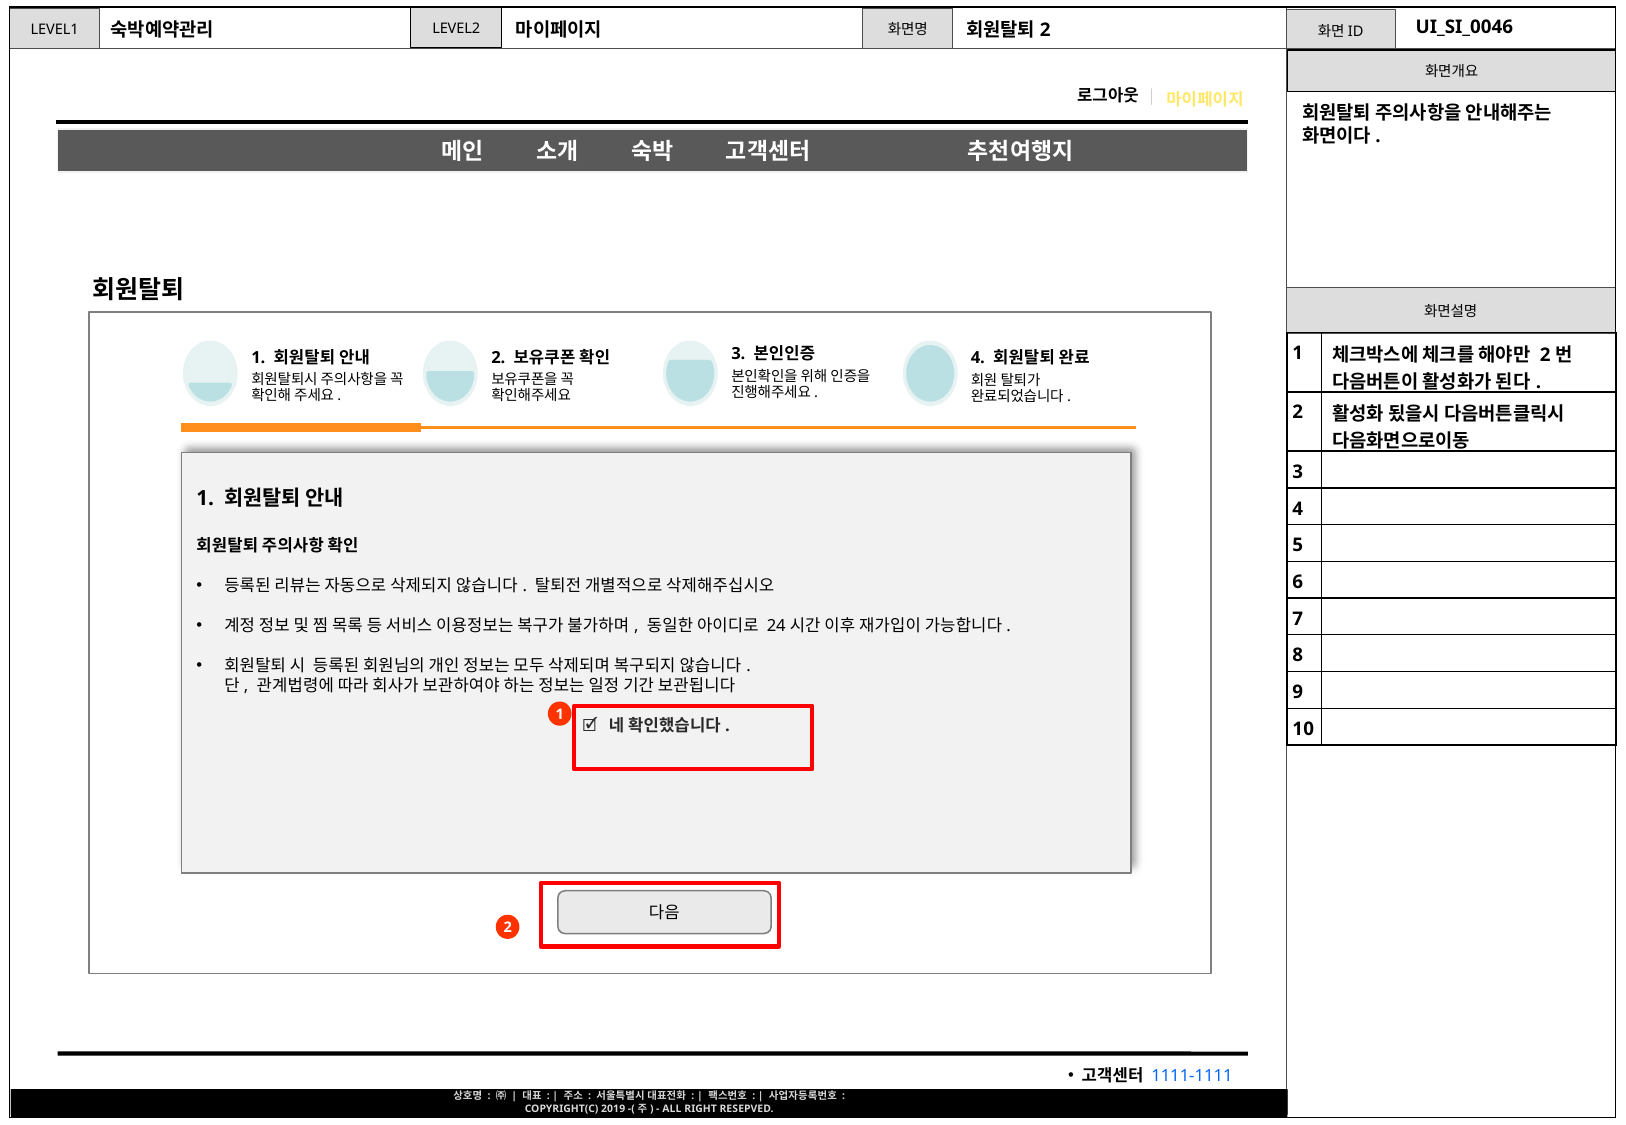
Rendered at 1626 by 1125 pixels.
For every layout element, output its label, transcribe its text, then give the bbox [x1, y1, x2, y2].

table_cell 9 [1288, 672, 1321, 708]
table_cell [1322, 635, 1616, 671]
table_cell [1322, 599, 1616, 634]
text_box [89, 311, 1211, 974]
table_header 체크박스에 체크를 해야만 2번 다음버튼이 활성화가 된다. [1322, 333, 1616, 391]
text_box 숙박예약관리 [95, 10, 293, 48]
text_box [540, 882, 779, 947]
text_box [574, 705, 813, 770]
text_box 1 [547, 701, 572, 726]
table_cell 2 [1288, 393, 1321, 450]
text_box UI_SI_0046 [1400, 7, 1598, 45]
table_cell 4 [1288, 489, 1321, 524]
table_cell 활성화 됬을시 다음버튼클릭시 다음화면으로이동 [1322, 393, 1616, 450]
text_box 1. 회원탈퇴 안내 회원탈퇴 주의사항 확인 등록된 리뷰는 자동으로 삭제되지 않습니다. 탈퇴전 개별적으로 삭제해주십시오 계정 정보 및 찜 목록 등 서비스 이용정보는 복구가 불가하며, 동일한 아이디로 24시간 이후 재가입이 가능합니다. 회원탈퇴 시 등록된 회원님의 개인 정보는 모두 삭제되며 복구되지 않습니다. 단, 관계법령에 따라 회사가 보관하여야 하는 정보는 일정 기간 보관됩니다 🗹 네 확인했습니다. [181, 452, 1131, 873]
table_cell [1322, 709, 1616, 744]
text_box 회원탈퇴2 [951, 10, 1180, 48]
table_cell 6 [1288, 562, 1321, 597]
table_header 1 [1288, 333, 1321, 391]
text_box 2 [495, 914, 520, 939]
table_cell 7 [1288, 599, 1321, 634]
table_cell 8 [1288, 635, 1321, 671]
table_cell [1322, 672, 1616, 708]
table_cell [1322, 489, 1616, 524]
text_box 마이페이지 [1151, 81, 1274, 116]
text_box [182, 340, 1132, 407]
table_cell [1322, 452, 1616, 487]
table_cell [1322, 562, 1616, 597]
table_cell 10 [1288, 709, 1321, 744]
text_box 마이페이지 [500, 10, 751, 48]
table_cell 5 [1288, 525, 1321, 561]
table_cell 3 [1288, 452, 1321, 487]
text_box 회원탈퇴 [72, 266, 205, 312]
text_box 회원탈퇴 주의사항을 안내해주는 화면이다. [1287, 93, 1617, 154]
table_cell [1322, 525, 1616, 561]
